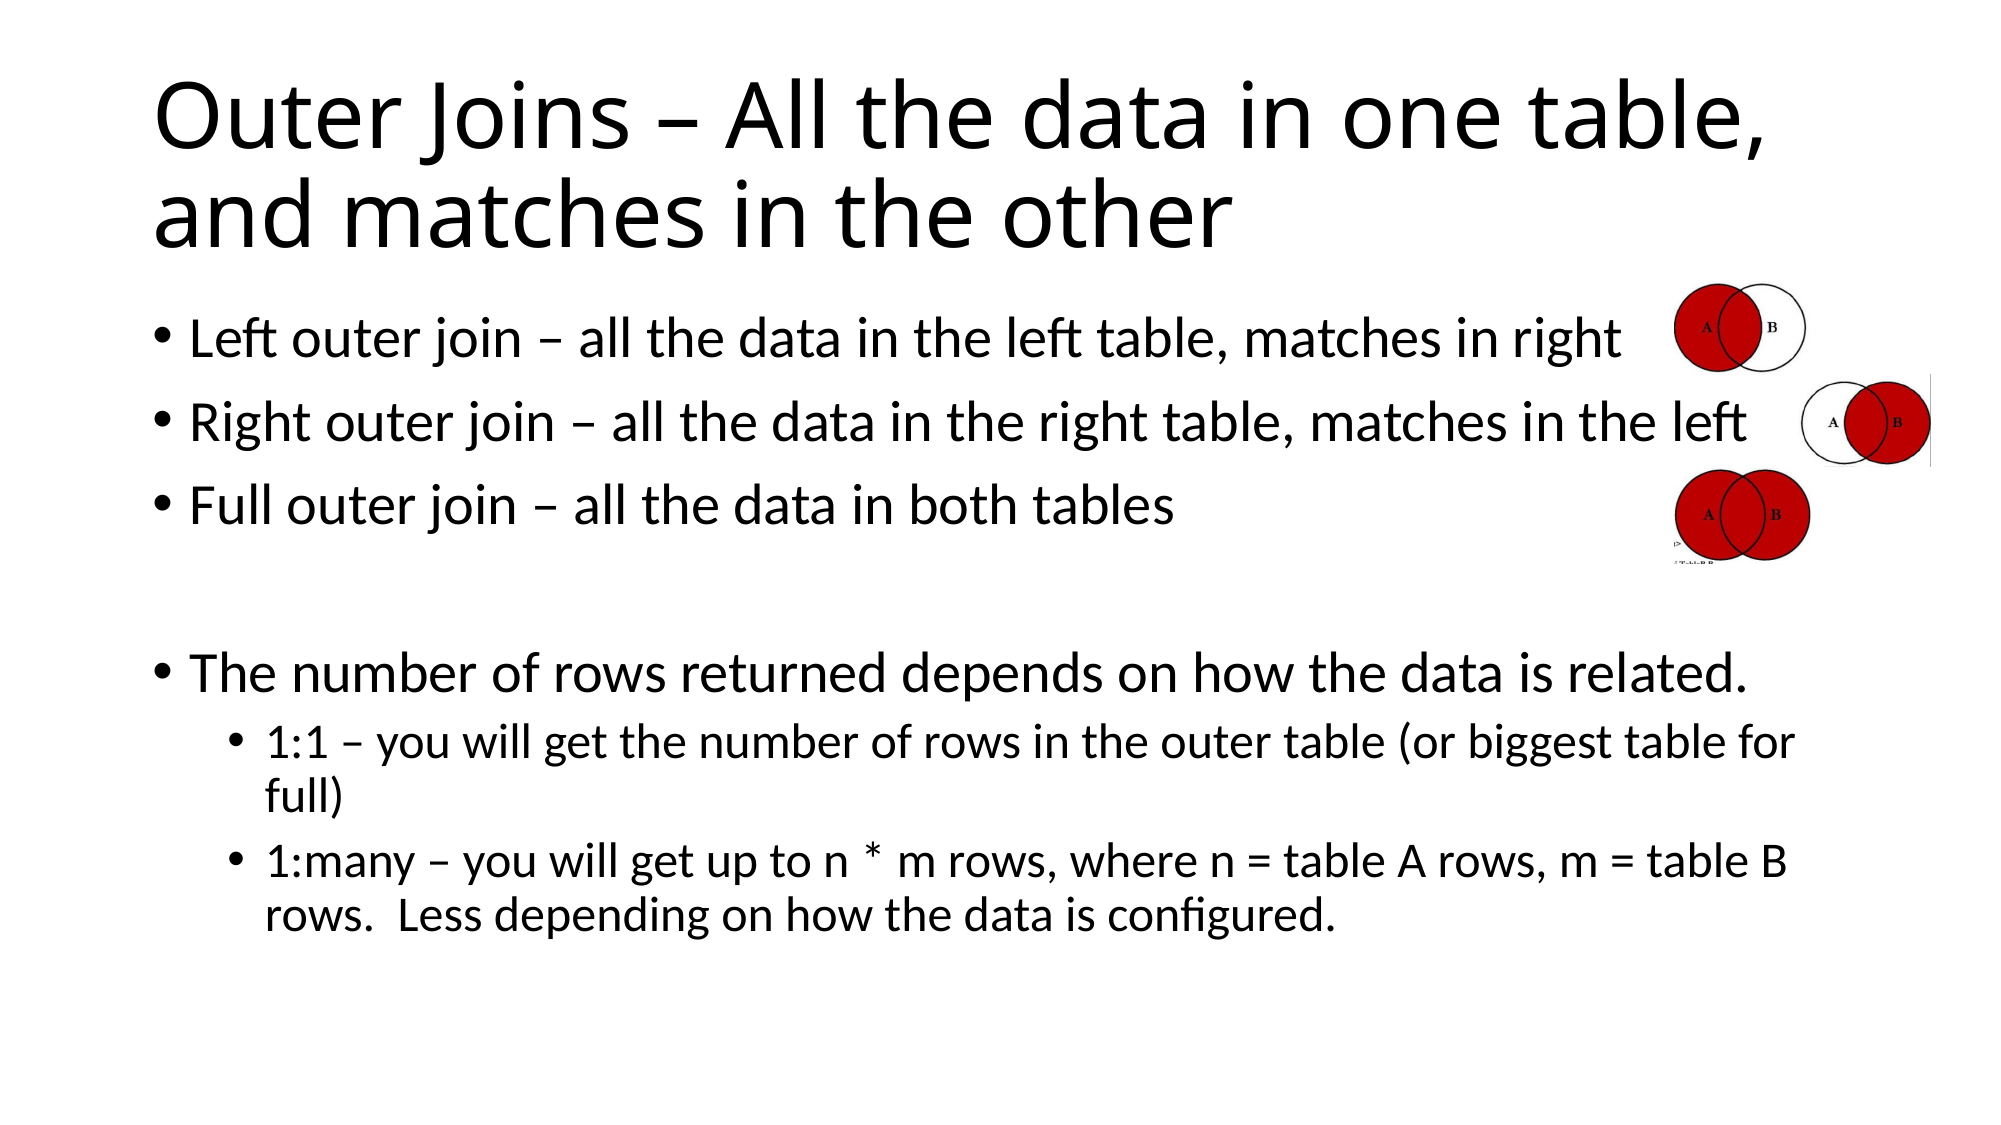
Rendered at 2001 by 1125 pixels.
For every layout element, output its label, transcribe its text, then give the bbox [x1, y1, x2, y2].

list Left outer join – all the data in the left table, matches in right Right outer join – all the data in the right table, matches in the left Full outer join – all the data in both tables The number of rows returned depends on how the data is related. 1:1 – you will get the number of rows in the outer table (or biggest table for full) 1:many – you will get up to n * m rows, where n = table A rows, m = table B rows. Less depending on how the data is configured. [137, 299, 1863, 1014]
picture [1674, 277, 1931, 564]
title Outer Joins – All the data in one table, and matches in the other [137, 59, 1863, 278]
